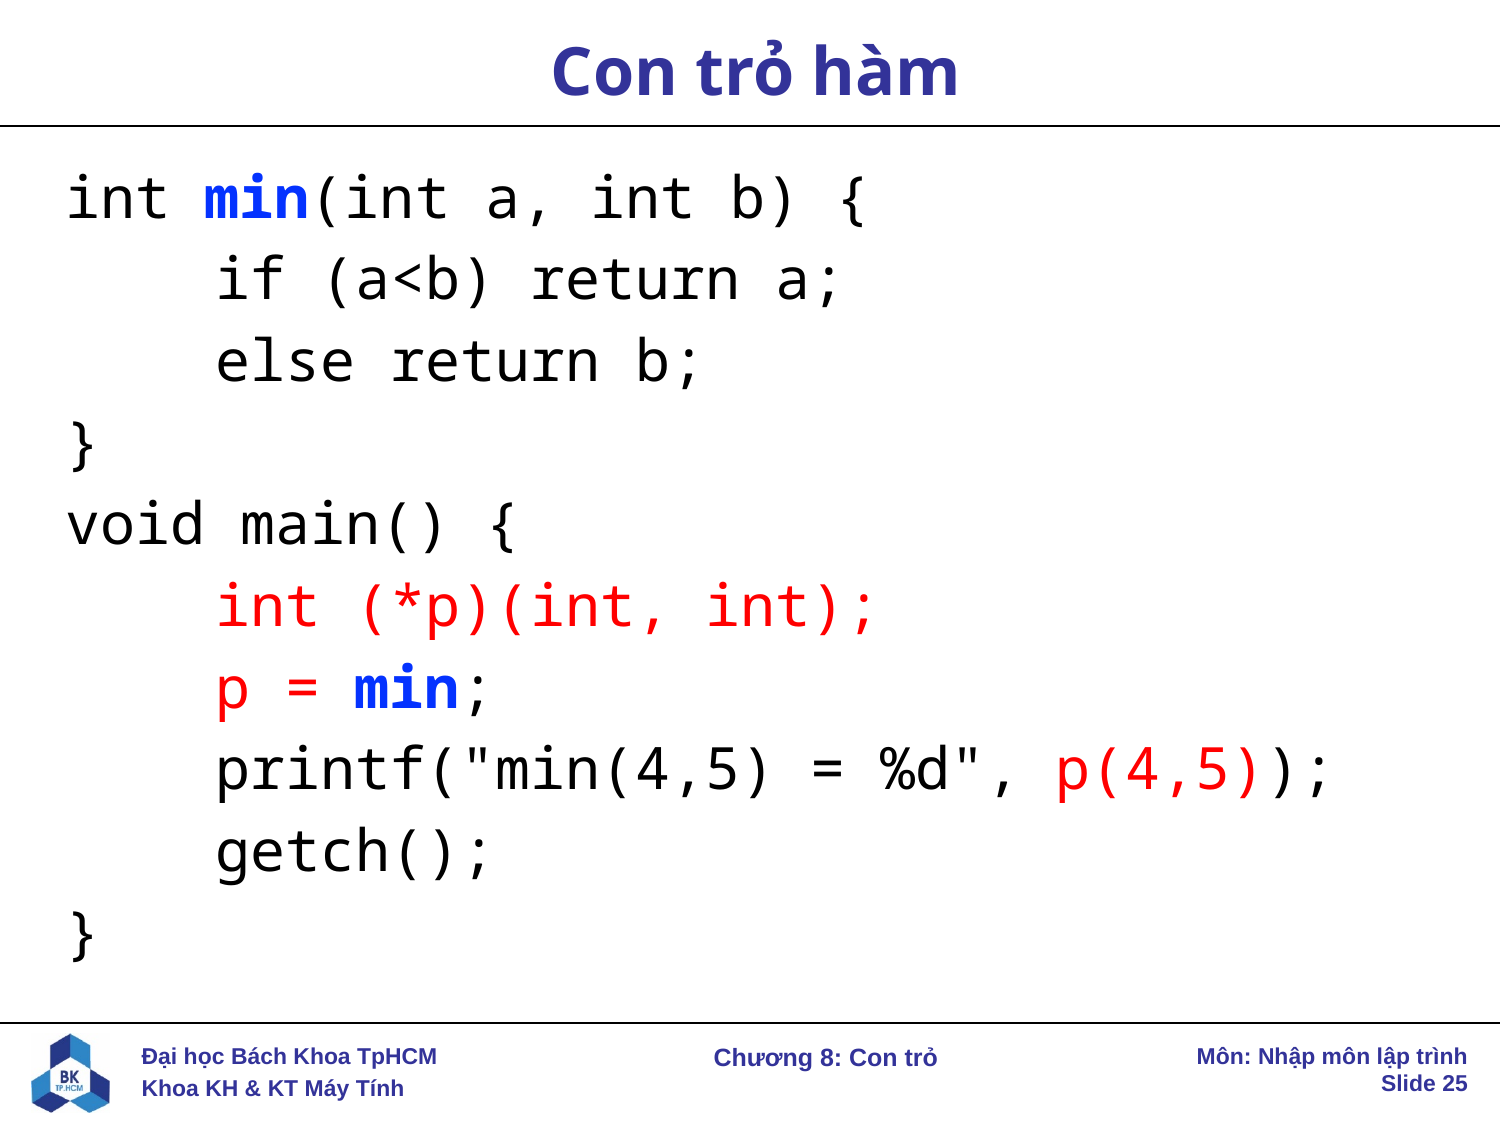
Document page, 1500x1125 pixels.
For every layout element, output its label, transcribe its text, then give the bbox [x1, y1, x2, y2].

picture [31, 1033, 110, 1113]
title Con trỏ hàm [50, 12, 1463, 125]
list int min(int a, int b) { if (a<b) return a; else return b; } void main() { int (*p)(int, int); p = min; printf("min(4,5) = %d", p(4,5)); getch(); } [50, 152, 1463, 1000]
